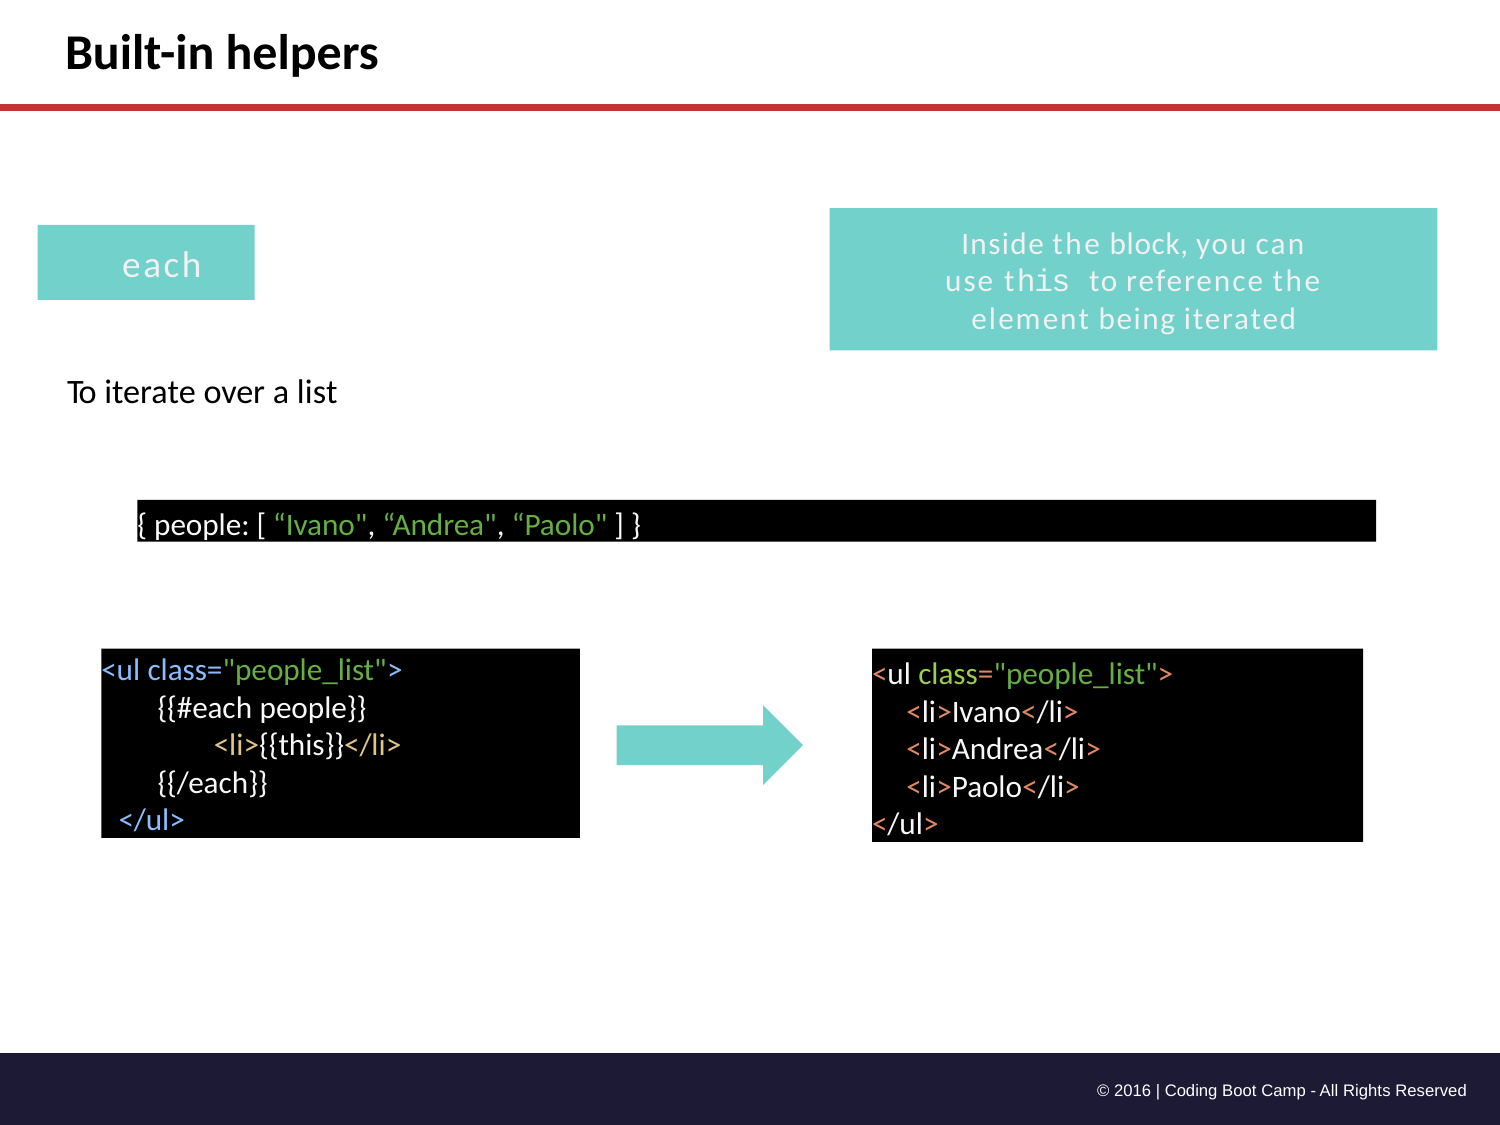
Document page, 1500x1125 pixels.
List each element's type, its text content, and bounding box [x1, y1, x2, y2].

text_box To iterate over a list [66, 368, 353, 410]
text_box [616, 705, 804, 786]
title Built-in helpers [50, 0, 948, 108]
text_box Inside the block, you can use this to reference the element being iterated [829, 208, 1438, 351]
text_box each [37, 224, 255, 300]
text_box { people: [ “Ivano", “Andrea", “Paolo" ] } [136, 504, 860, 542]
text_box [101, 648, 580, 838]
text_box <ul class="people_list"> {{#each people}} <li>{{this}}</li> {{/each}} </ul> [100, 649, 515, 837]
text_box [137, 499, 1377, 542]
text_box [872, 648, 1364, 842]
text_box <ul class="people_list"> <li>Ivano</li> <li>Andrea</li> <li>Paolo</li> </ul> [871, 653, 1286, 841]
